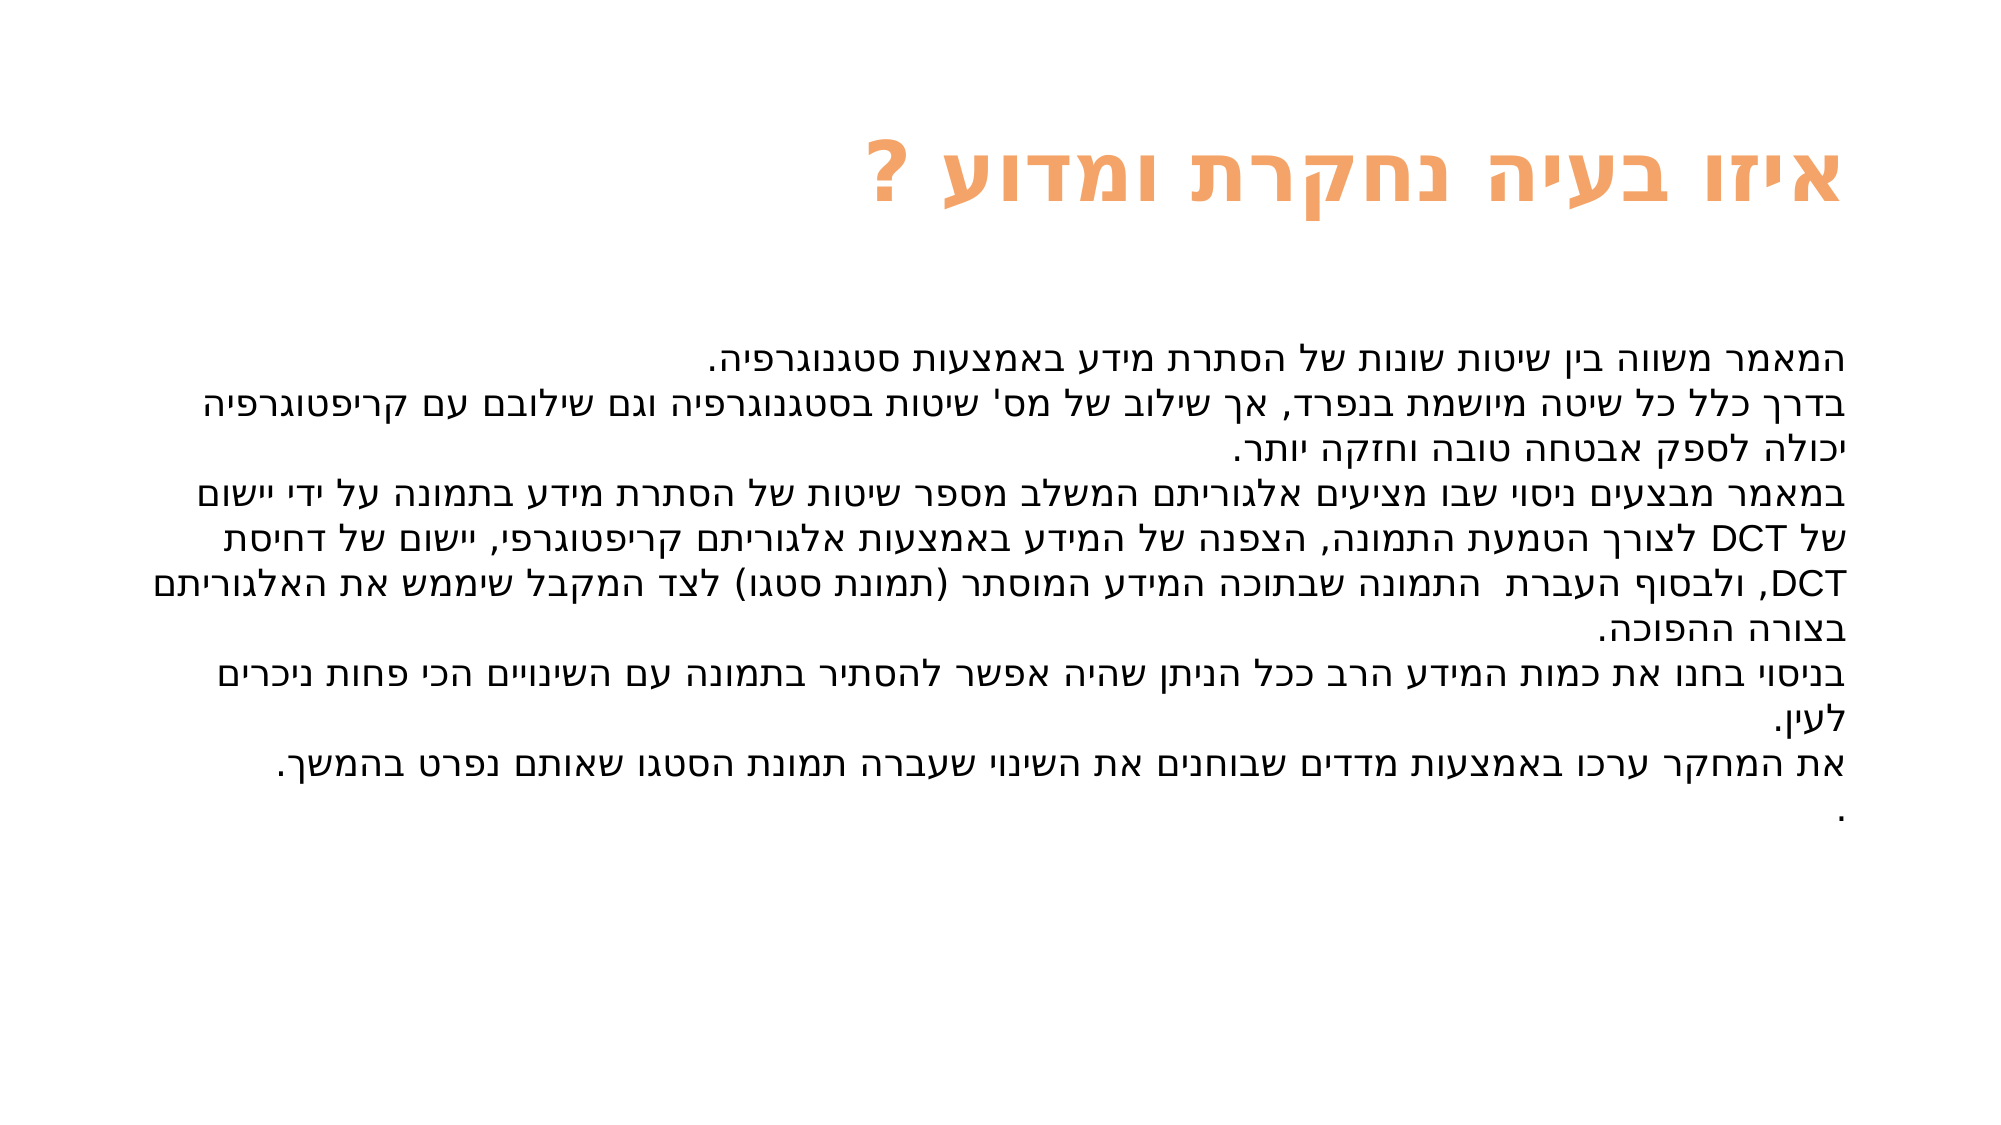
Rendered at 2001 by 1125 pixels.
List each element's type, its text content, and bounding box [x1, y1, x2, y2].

text_box המאמר משווה בין שיטות שונות של הסתרת מידע באמצעות סטגנוגרפיה. בדרך כלל כל שיטה מיושמת בנפרד, אך שילוב של מס' שיטות בסטגנוגרפיה וגם שילובם עם קריפטוגרפיה יכולה לספק אבטחה טובה וחזקה יותר. במאמר מבצעים ניסוי שבו מציעים אלגוריתם המשלב מספר שיטות של הסתרת מידע בתמונה על ידי יישום של DCT לצורך הטמעת התמונה, הצפנה של המידע באמצעות אלגוריתם קריפטוגרפי, יישום של דחיסת DCT, ולבסוף העברת התמונה שבתוכה המידע המוסתר (תמונת סטגו) לצד המקבל שיממש את האלגוריתם בצורה ההפוכה. בניסוי בחנו את כמות המידע הרב ככל הניתן שהיה אפשר להסתיר בתמונה עם השינויים הכי פחות ניכרים לעין. את המחקר ערכו באמצעות מדדים שבוחנים את השינוי שעברה תמונת הסטגו שאותם נפרט בהמשך. . [137, 326, 1863, 1014]
text_box איזו בעיה נחקרת ומדוע ? [137, 59, 1863, 278]
